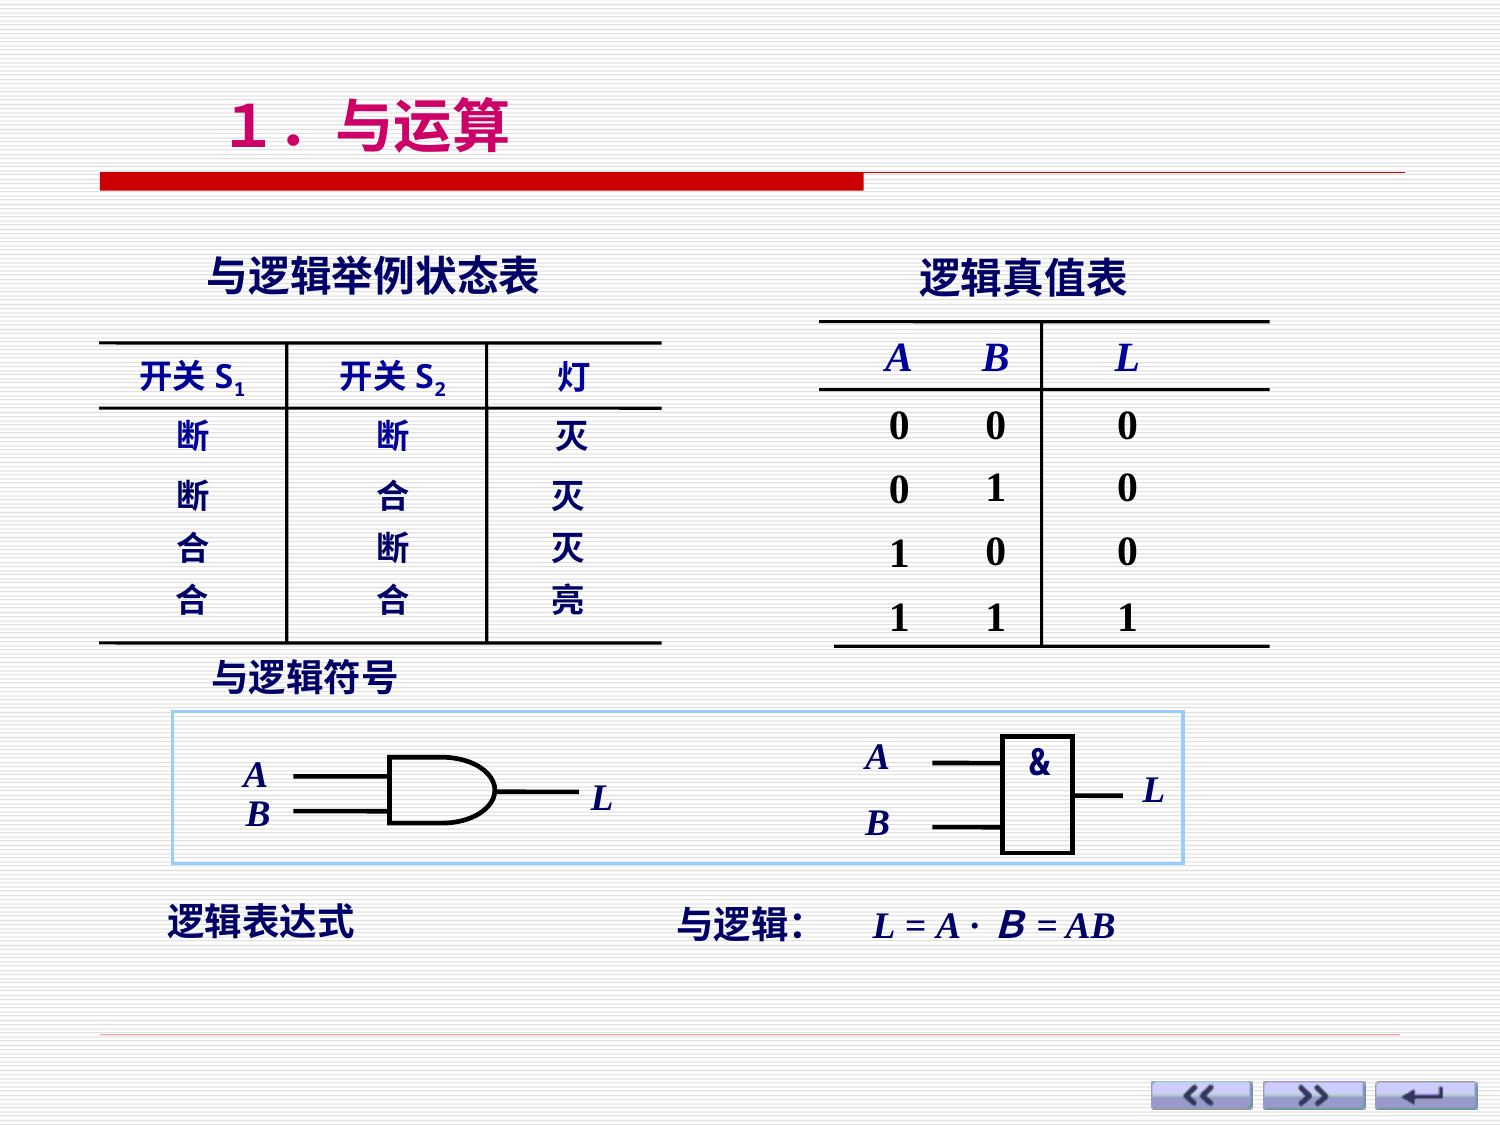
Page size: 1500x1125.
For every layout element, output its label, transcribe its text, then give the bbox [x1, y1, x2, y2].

text_box 与逻辑： L = A ·Ｂ= AB [661, 893, 1477, 954]
picture [0, 0, 1500, 1125]
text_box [115, 658, 1184, 864]
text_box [99, 255, 662, 643]
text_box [816, 258, 1270, 648]
text_box 逻辑表达式 [77, 890, 855, 951]
text_box １．与运算 [166, 81, 526, 167]
